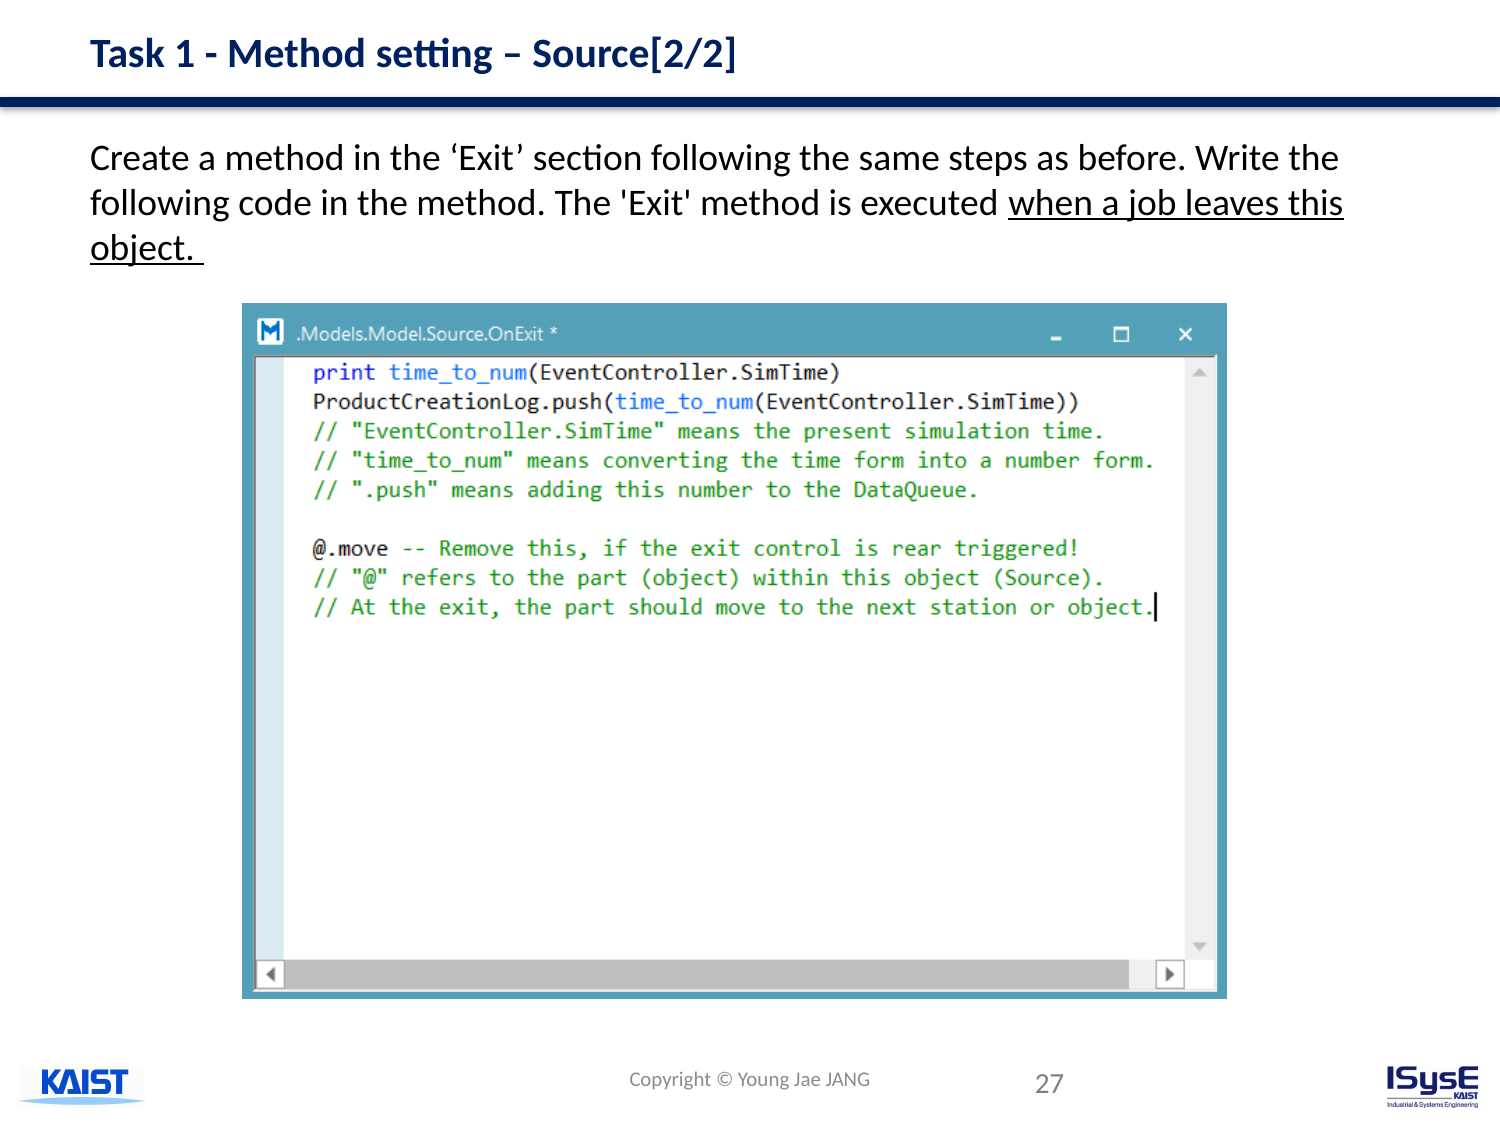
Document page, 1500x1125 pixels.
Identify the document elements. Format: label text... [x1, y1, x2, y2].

picture [19, 1066, 145, 1108]
title Task 1 - Method setting – Source[2/2] [75, 19, 1425, 83]
list Create a method in the ‘Exit’ section following the same steps as before. Write the following code in the method. The 'Exit' method is executed when a job leaves this object. [75, 125, 1425, 1024]
picture [1387, 1066, 1478, 1108]
picture [241, 303, 1227, 1000]
footer Copyright © Young Jae JANG [494, 1048, 1006, 1109]
